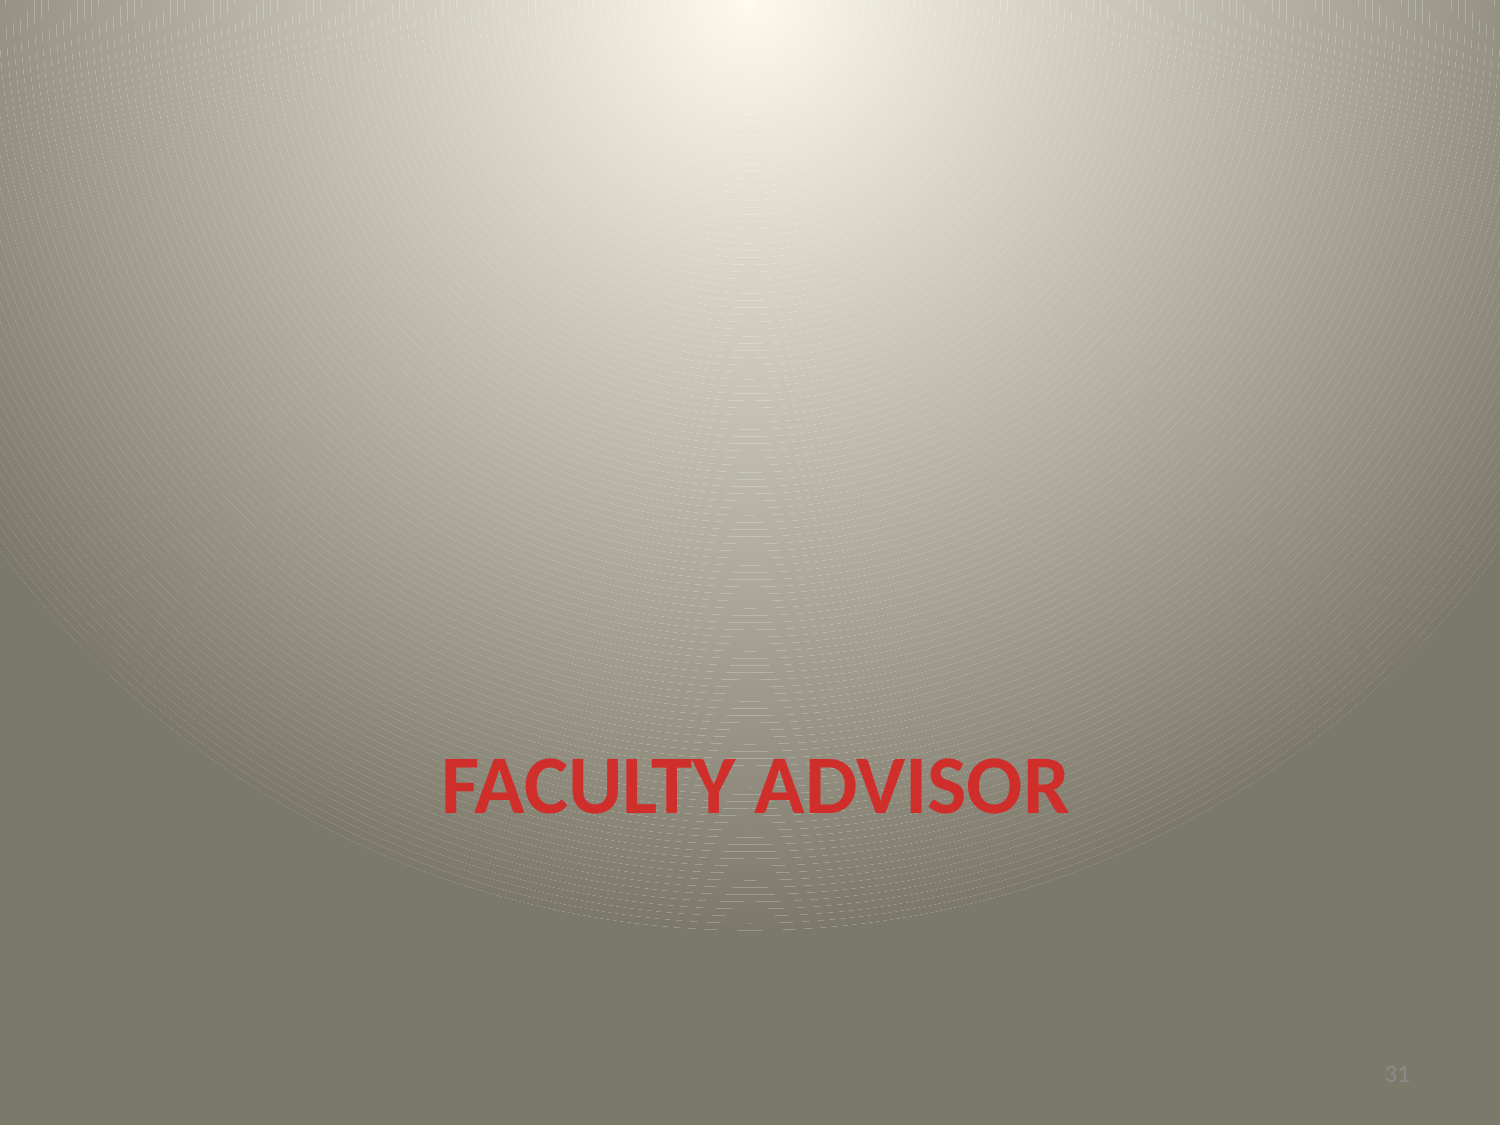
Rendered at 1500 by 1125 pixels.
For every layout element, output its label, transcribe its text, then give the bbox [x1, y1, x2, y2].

slide_number 31 [1074, 1042, 1425, 1103]
title FACULTY ADVISOR [118, 722, 1394, 947]
